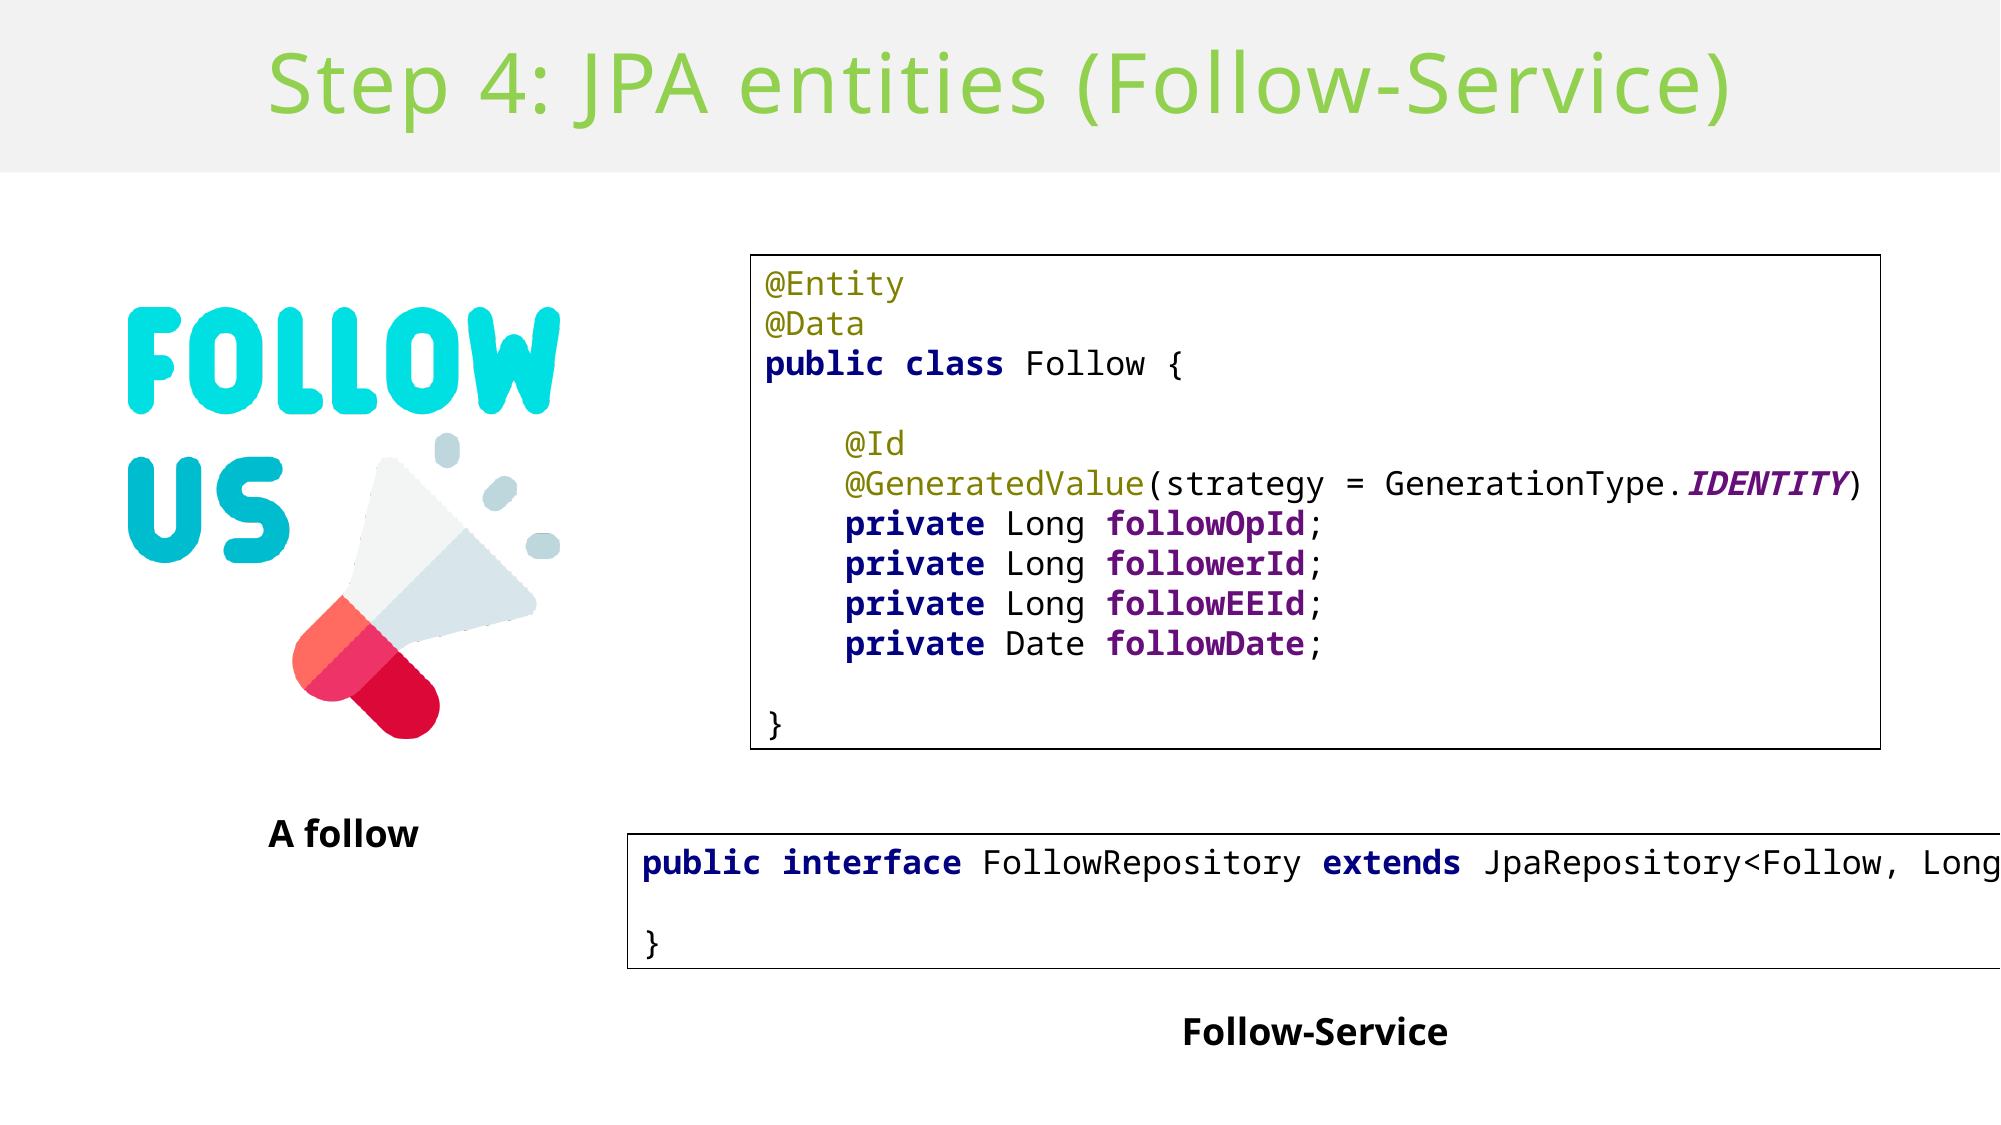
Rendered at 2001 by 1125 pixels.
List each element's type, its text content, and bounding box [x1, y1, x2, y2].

text_box Follow-Service [1149, 1000, 1481, 1060]
picture [128, 307, 560, 739]
title Step 4: JPA entities (Follow-Service) [0, 0, 2000, 173]
text_box @Entity @Data public class Follow { @Id @GeneratedValue(strategy = GenerationType.IDENTITY) private Long followOpId; private Long followerId; private Long followEEId; private Date followDate; } [750, 255, 1881, 749]
text_box A follow [199, 802, 488, 863]
text_box public interface FollowRepository extends JpaRepository<Follow, Long> { } [627, 834, 2000, 969]
